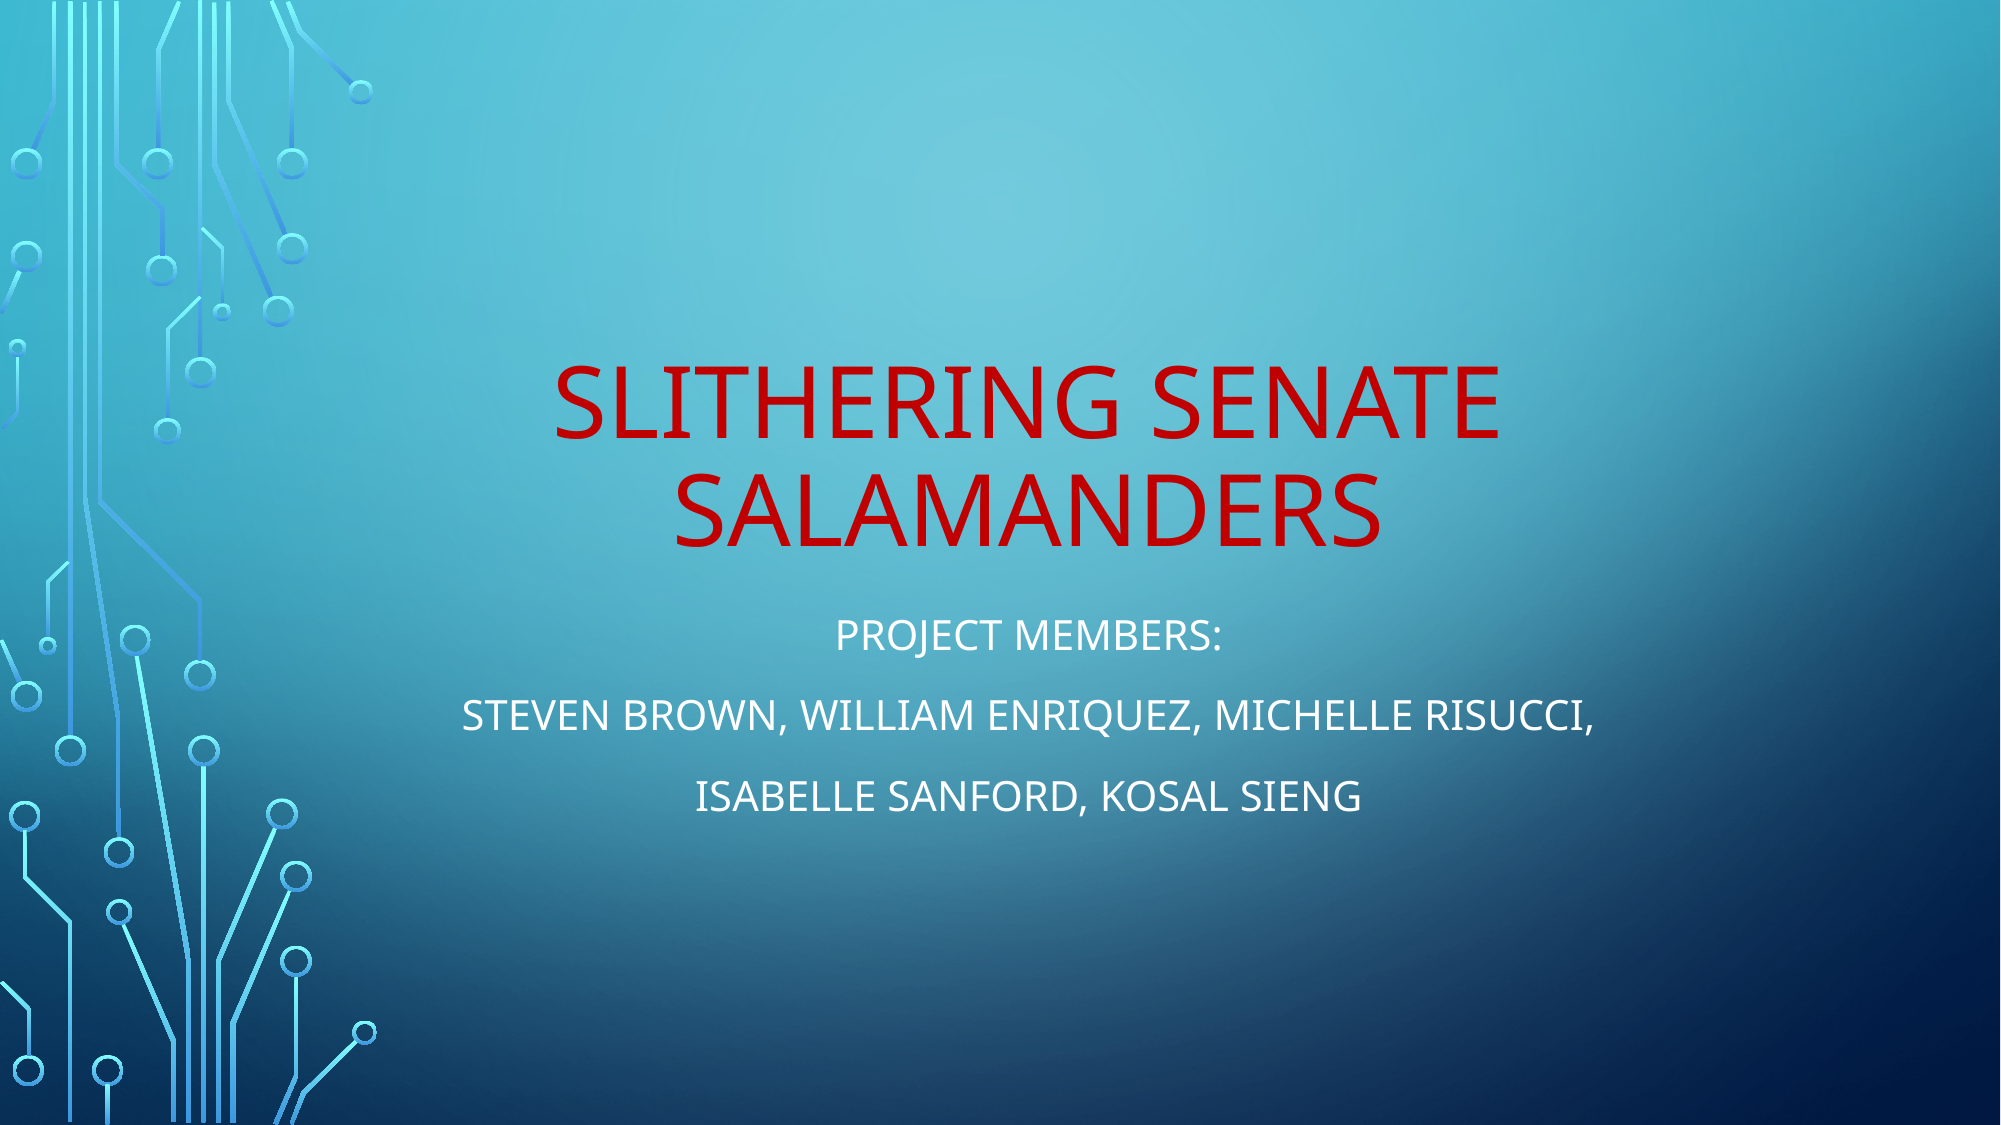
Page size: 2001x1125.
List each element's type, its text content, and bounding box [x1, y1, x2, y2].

subtitle Project members: Steven brown, William Enriquez, Michelle Risucci, isabelle Sanford, kosal sieng [307, 590, 1750, 863]
title Slithering Senate salamanders [307, 184, 1750, 576]
